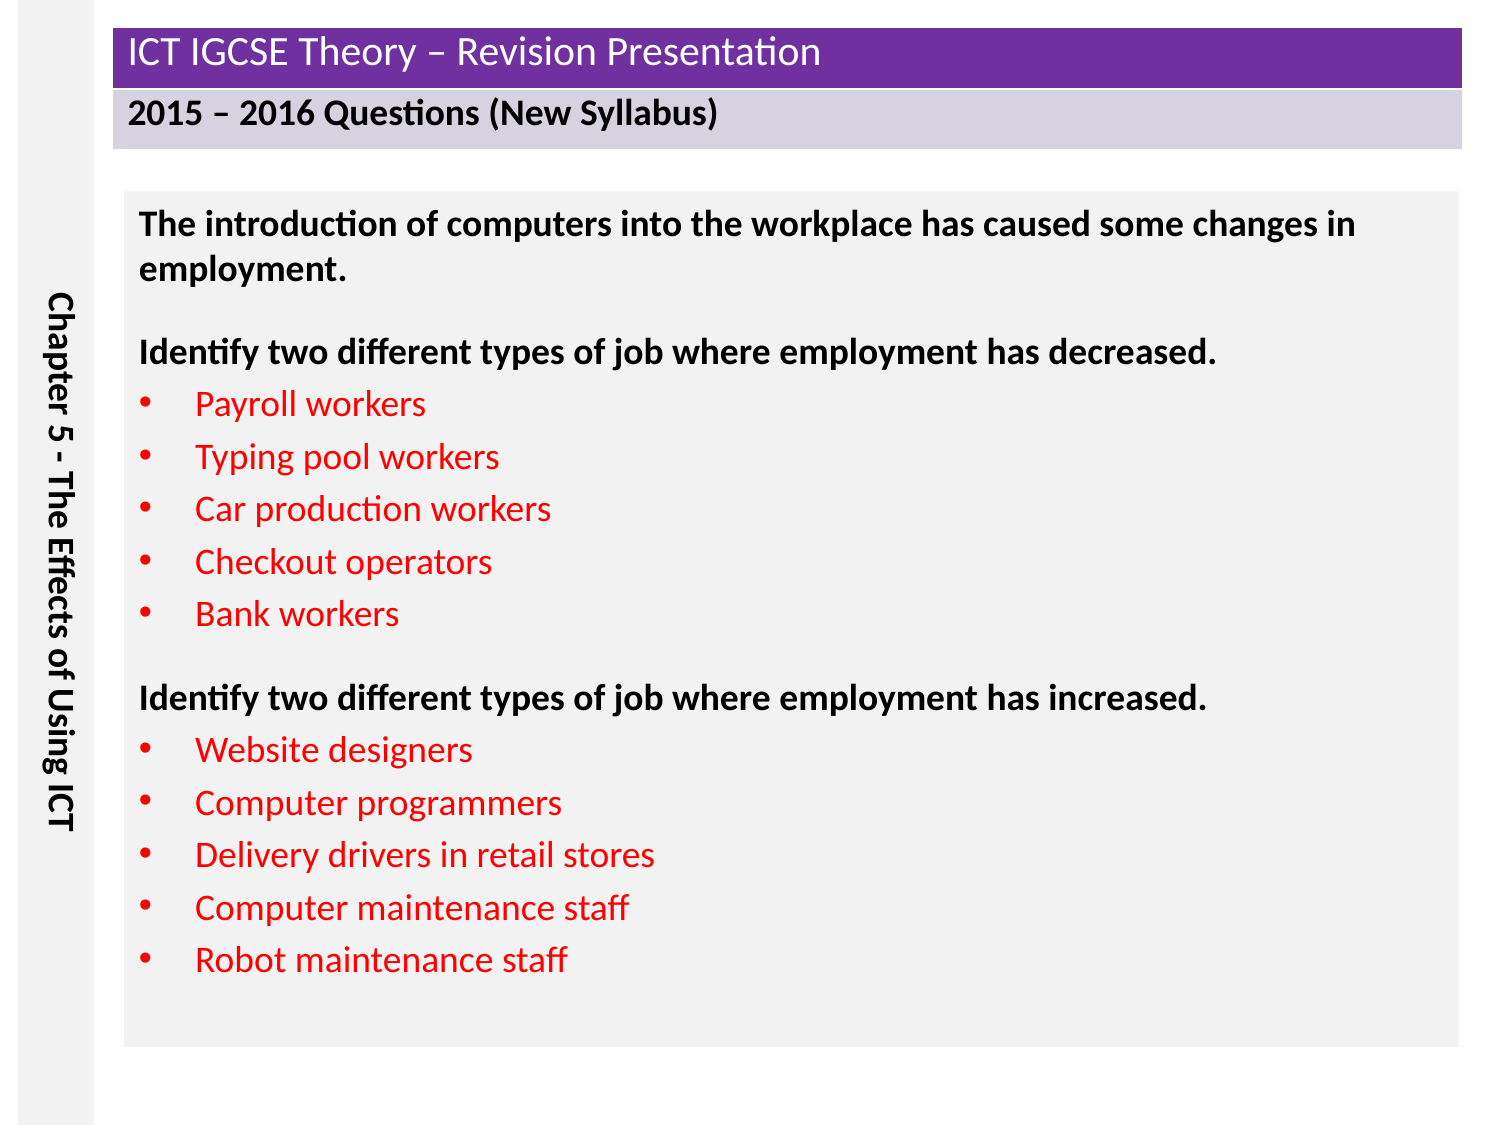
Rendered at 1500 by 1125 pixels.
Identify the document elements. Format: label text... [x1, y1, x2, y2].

list The introduction of computers into the workplace has caused some changes in employment. Identify two different types of job where employment has decreased. Payroll workers Typing pool workers Car production workers Checkout operators Bank workers Identify two different types of job where employment has increased. Website designers Computer programmers Delivery drivers in retail stores Computer maintenance staff Robot maintenance staff [123, 191, 1459, 1047]
